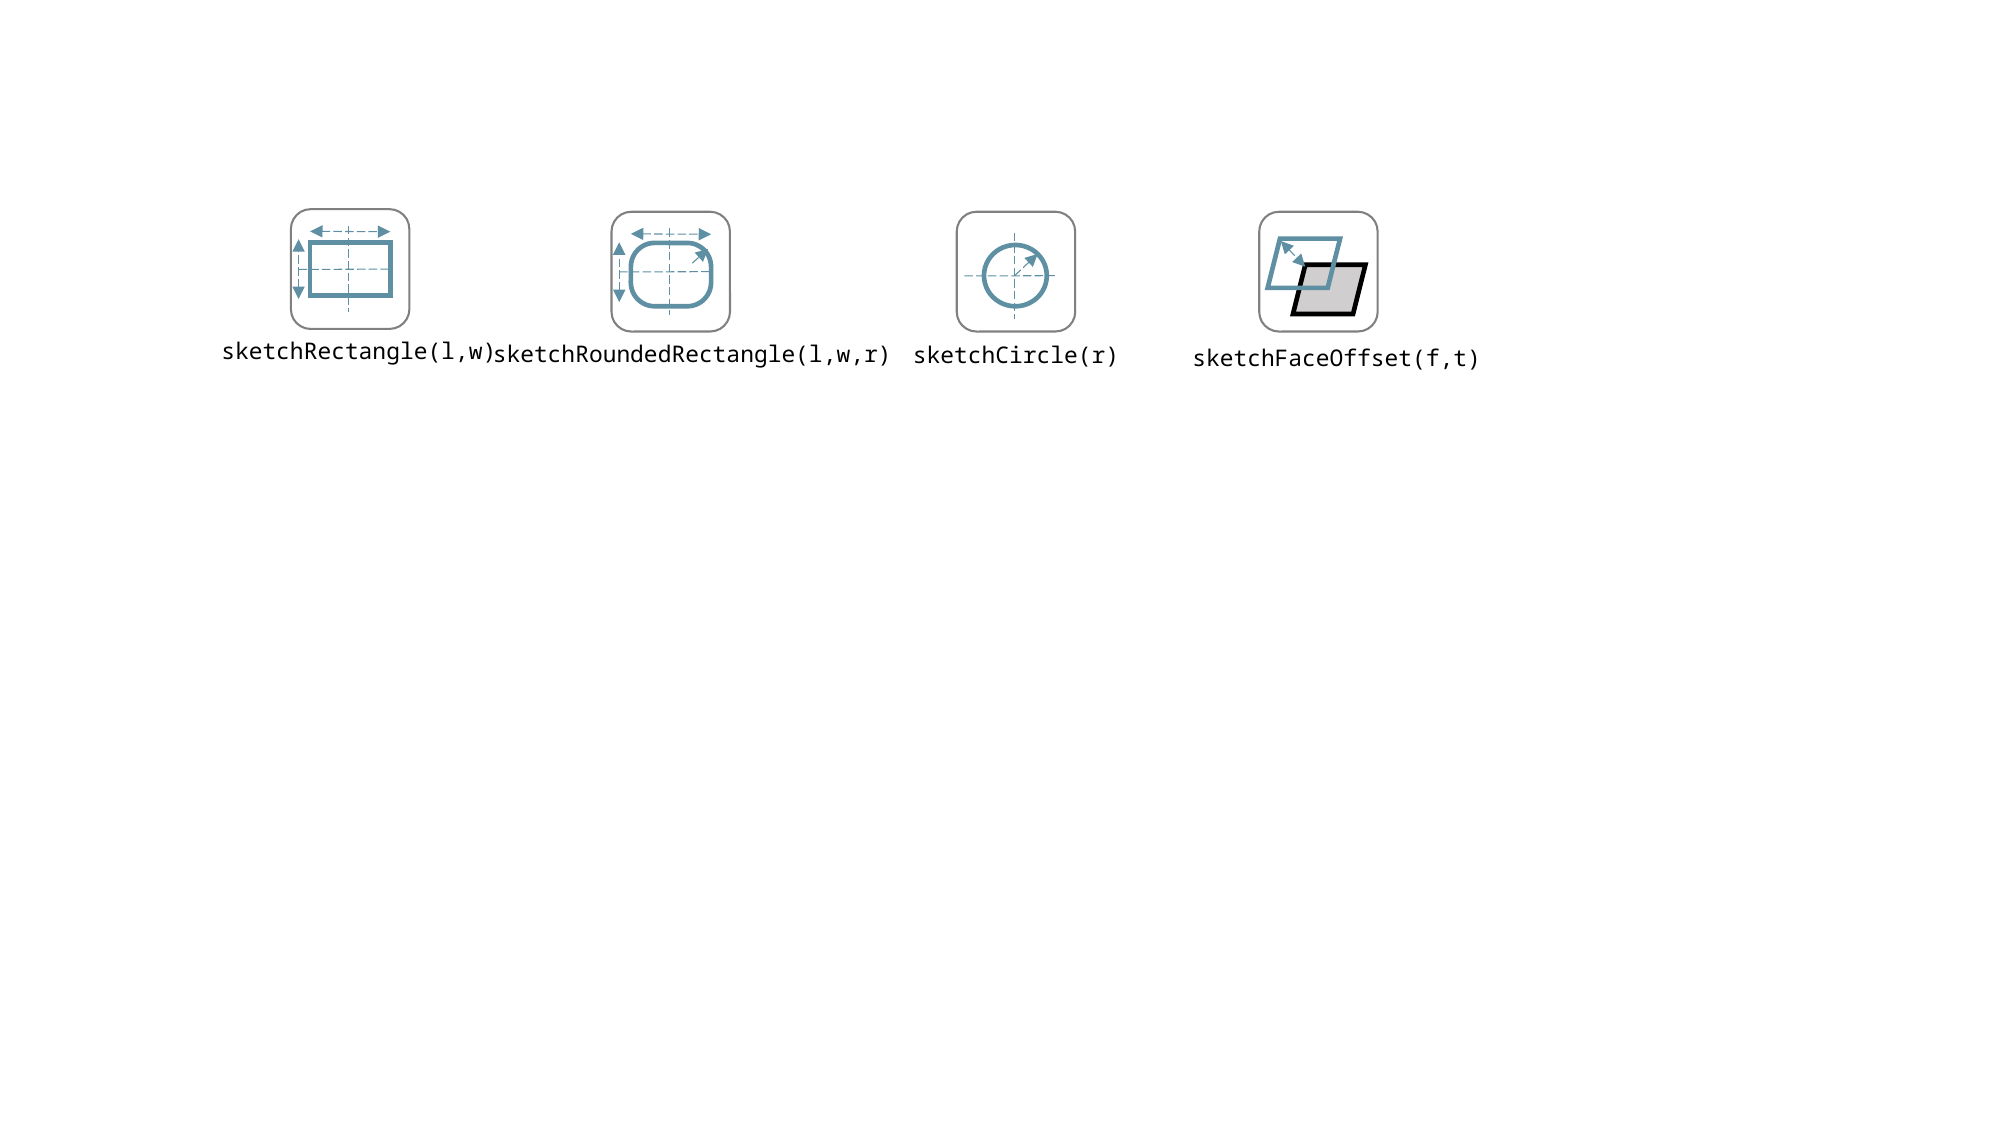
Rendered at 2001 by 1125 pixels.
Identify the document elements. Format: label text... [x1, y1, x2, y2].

text_box [309, 241, 348, 269]
text_box [610, 210, 732, 332]
text_box [1266, 237, 1342, 289]
text_box [349, 241, 392, 297]
text_box [309, 270, 348, 297]
text_box sketchRoundedRectangle(l,w,r) [478, 332, 907, 375]
text_box [982, 244, 1014, 275]
text_box sketchFaceOffset(f,t) [1177, 336, 1496, 379]
text_box [955, 210, 1077, 333]
text_box [1015, 276, 1048, 308]
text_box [1280, 241, 1306, 267]
text_box [670, 241, 713, 308]
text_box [1014, 253, 1038, 276]
text_box sketchRectangle(l,w) [206, 328, 512, 372]
text_box [1015, 243, 1048, 275]
text_box [983, 276, 1014, 308]
text_box [289, 208, 411, 328]
text_box [1258, 210, 1379, 333]
text_box [629, 241, 669, 271]
text_box [629, 272, 669, 308]
text_box sketchCircle(r) [898, 333, 1134, 376]
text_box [692, 248, 708, 264]
